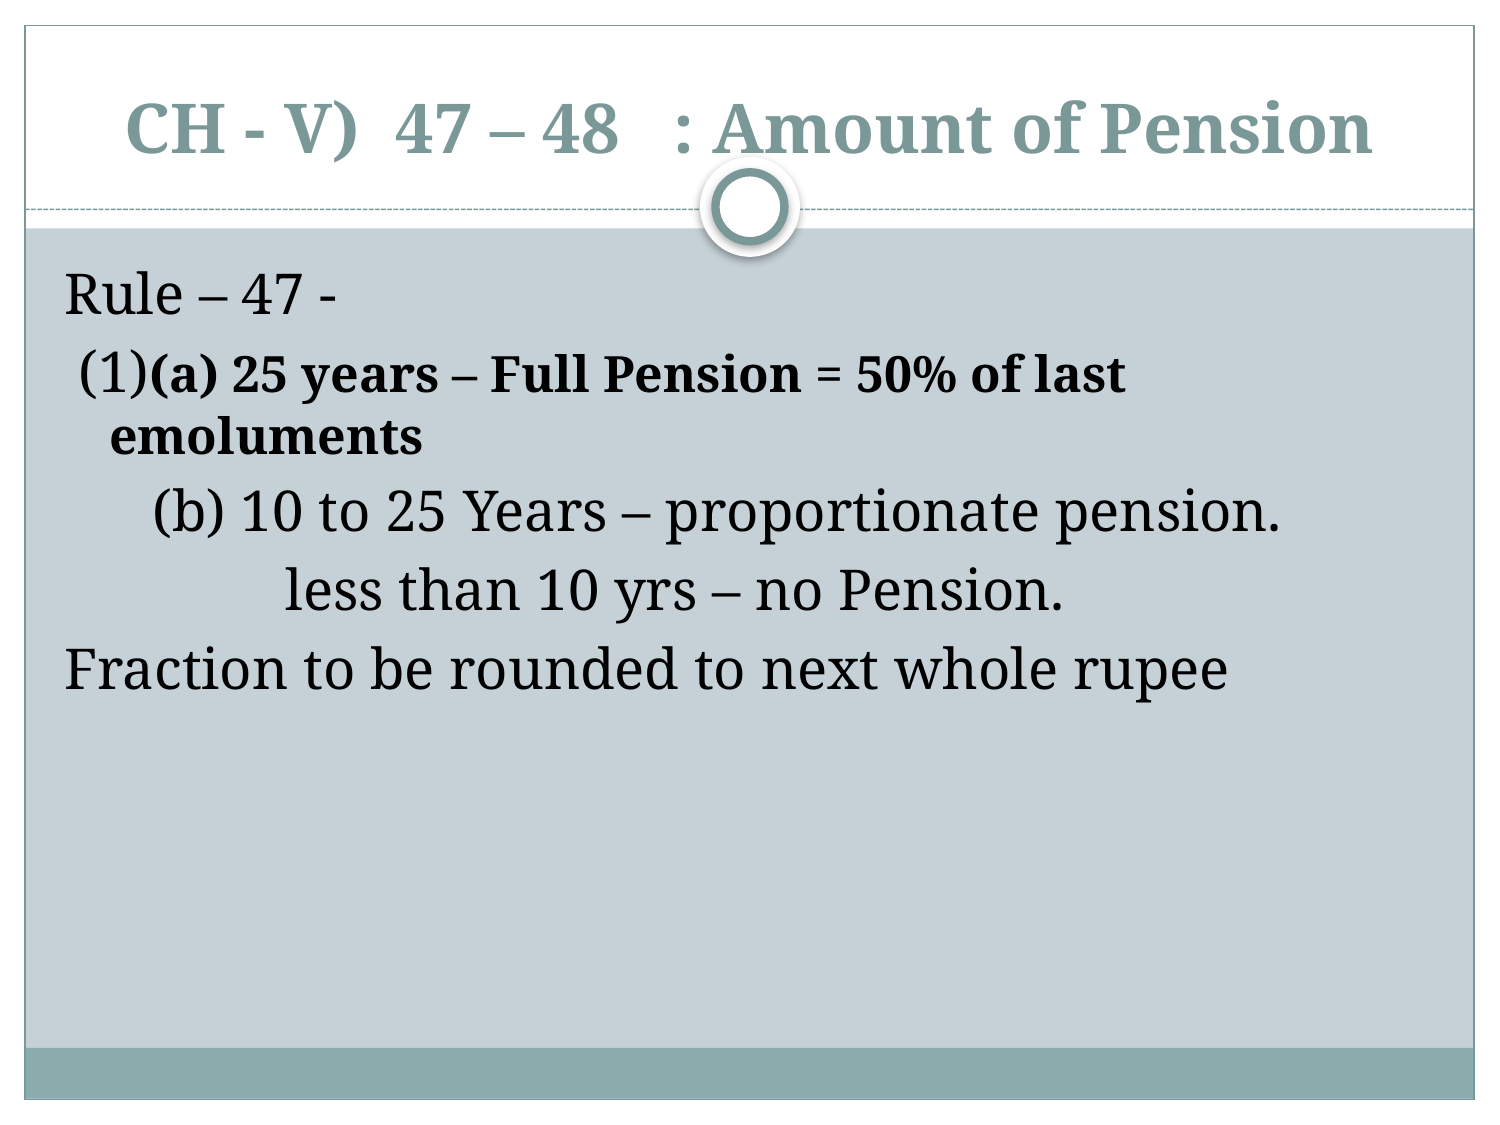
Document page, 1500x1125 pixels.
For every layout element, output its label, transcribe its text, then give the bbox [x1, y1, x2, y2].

title CH - V) 47 – 48 : Amount of Pension [75, 0, 1425, 175]
list Rule – 47 - (1)(a) 25 years – Full Pension = 50% of last emoluments (b) 10 to 25 Years – proportionate pension. less than 10 yrs – no Pension. Fraction to be rounded to next whole rupee [49, 250, 1445, 1001]
